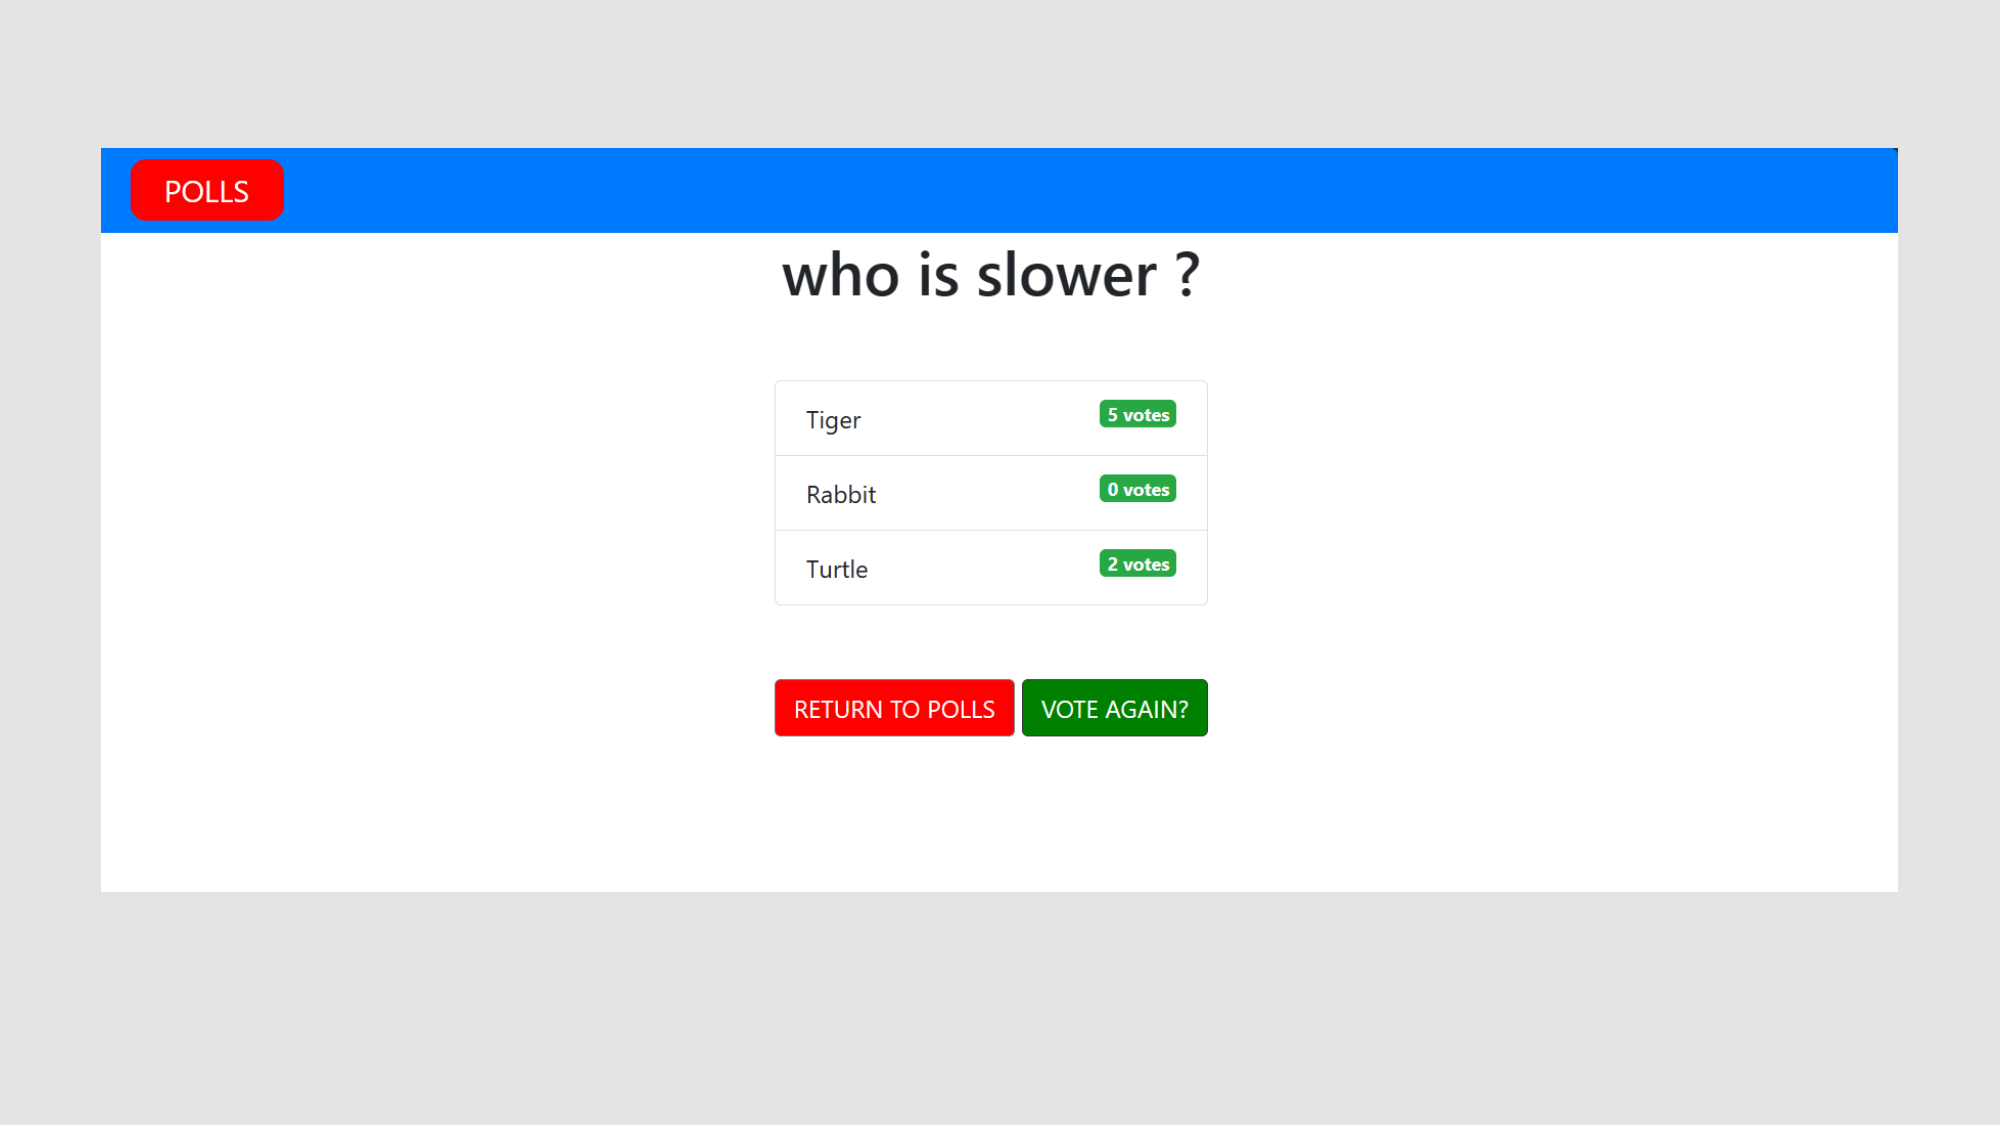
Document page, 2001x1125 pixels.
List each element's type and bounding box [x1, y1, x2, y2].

picture [101, 148, 1898, 892]
